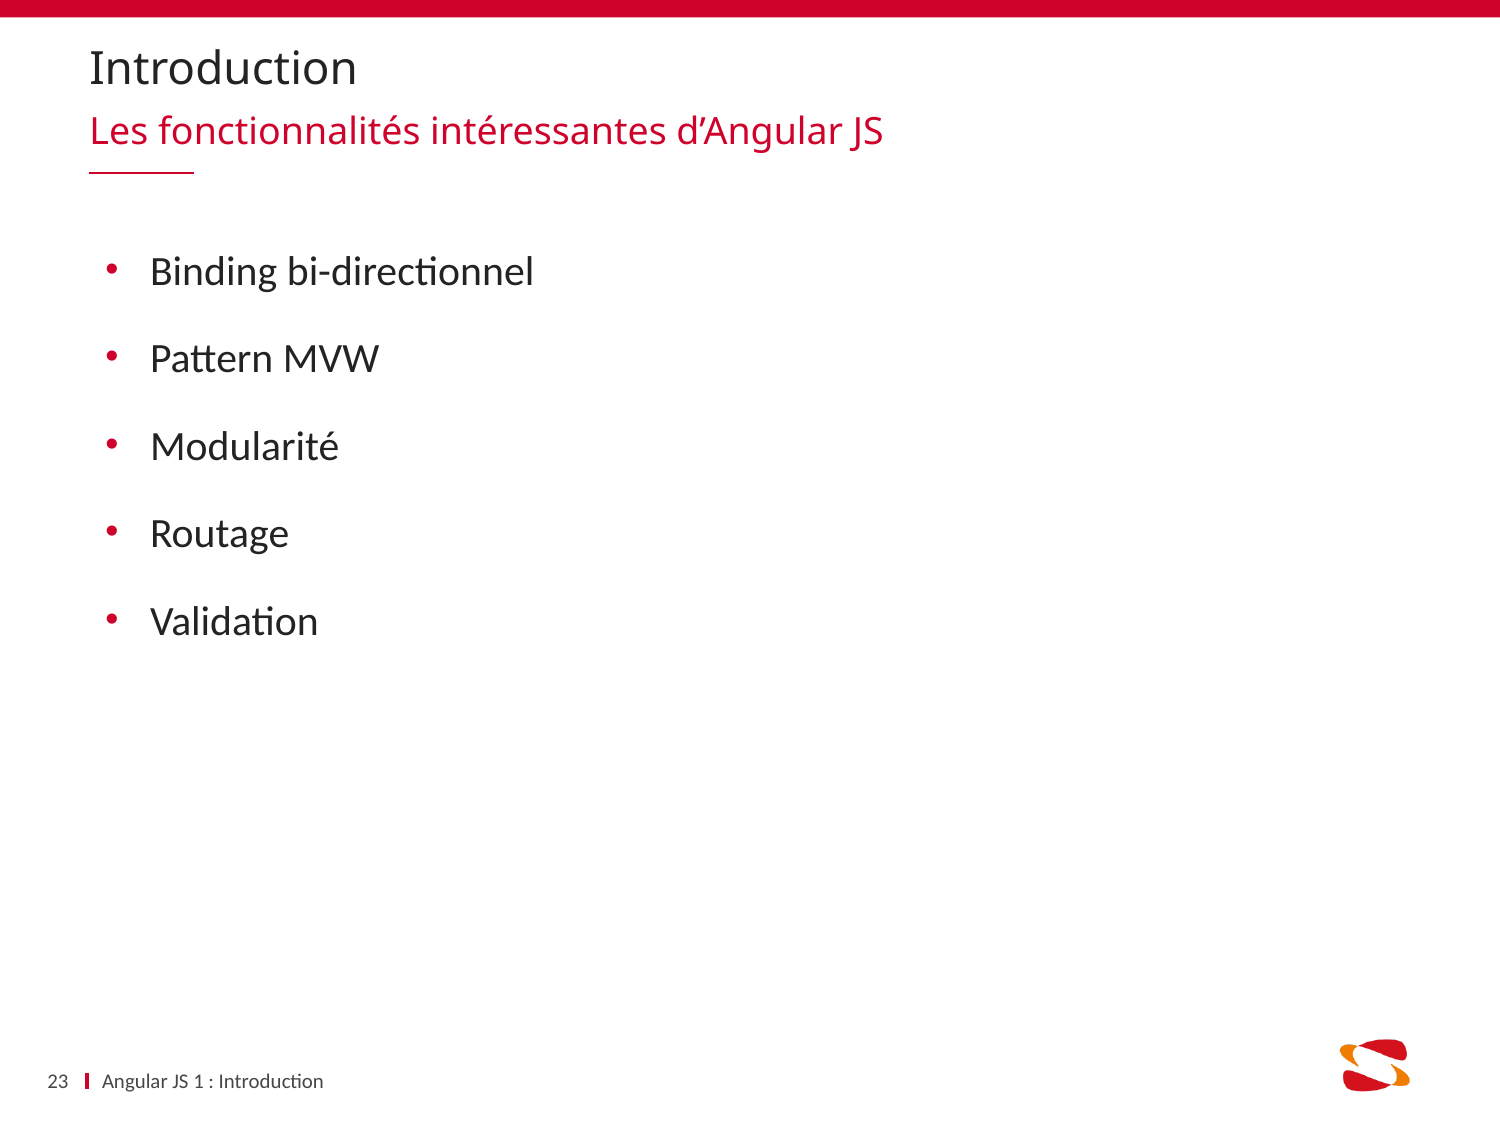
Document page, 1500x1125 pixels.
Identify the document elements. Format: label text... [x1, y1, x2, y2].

slide_number 23 [20, 1066, 69, 1094]
list Binding bi-directionnel Pattern MVW Modularité Routage Validation [105, 243, 1412, 1012]
picture [1328, 1031, 1421, 1099]
footer Angular JS 1 : Introduction [87, 1066, 833, 1094]
title Introduction [89, 42, 1409, 98]
list Les fonctionnalités intéressantes d’Angular JS [89, 107, 1409, 152]
